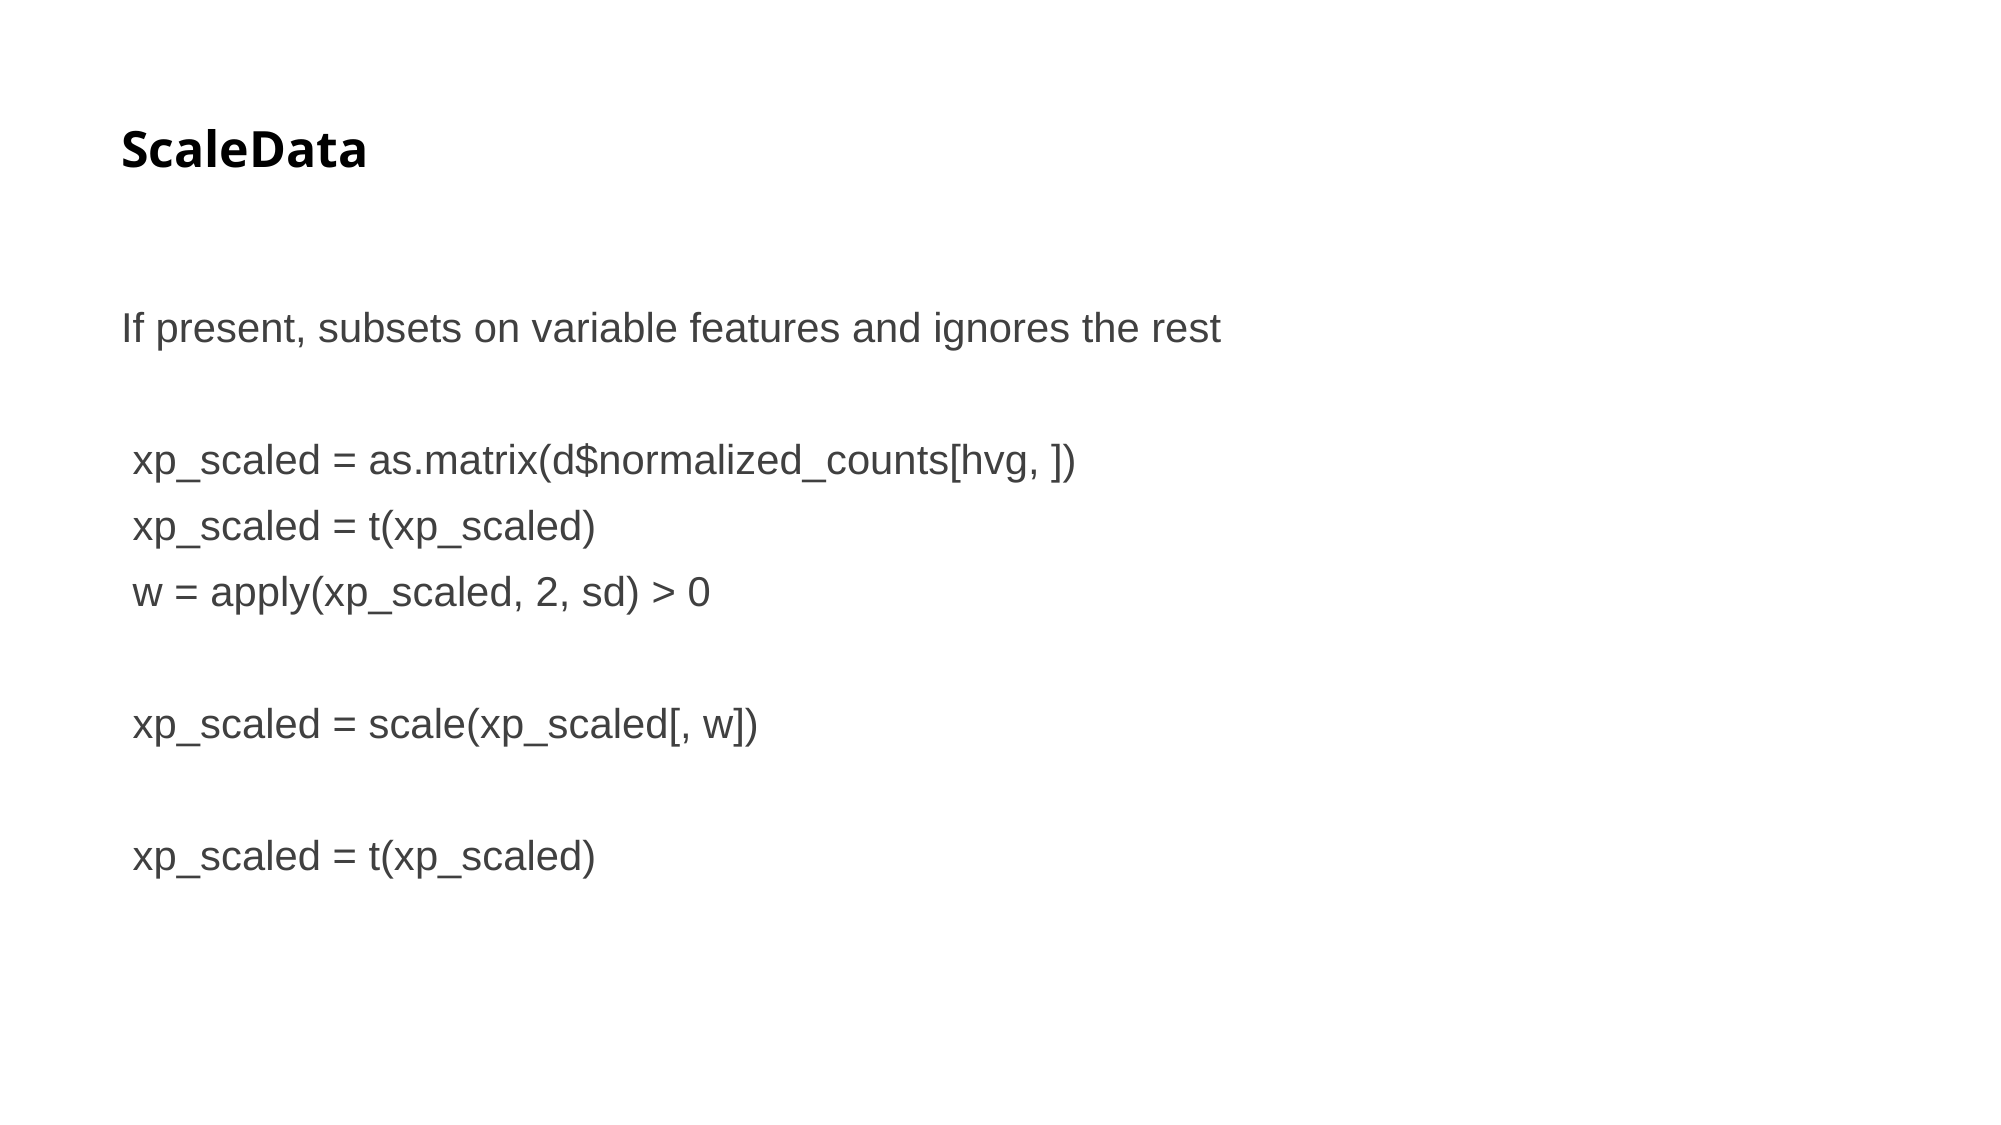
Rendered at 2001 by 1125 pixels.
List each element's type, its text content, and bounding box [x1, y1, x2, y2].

title ScaleData [106, 42, 1832, 260]
list If present, subsets on variable features and ignores the rest xp_scaled = as.matrix(d$normalized_counts[hvg, ]) xp_scaled = t(xp_scaled) w = apply(xp_scaled, 2, sd) > 0 xp_scaled = scale(xp_scaled[, w]) xp_scaled = t(xp_scaled) [106, 299, 1832, 1014]
